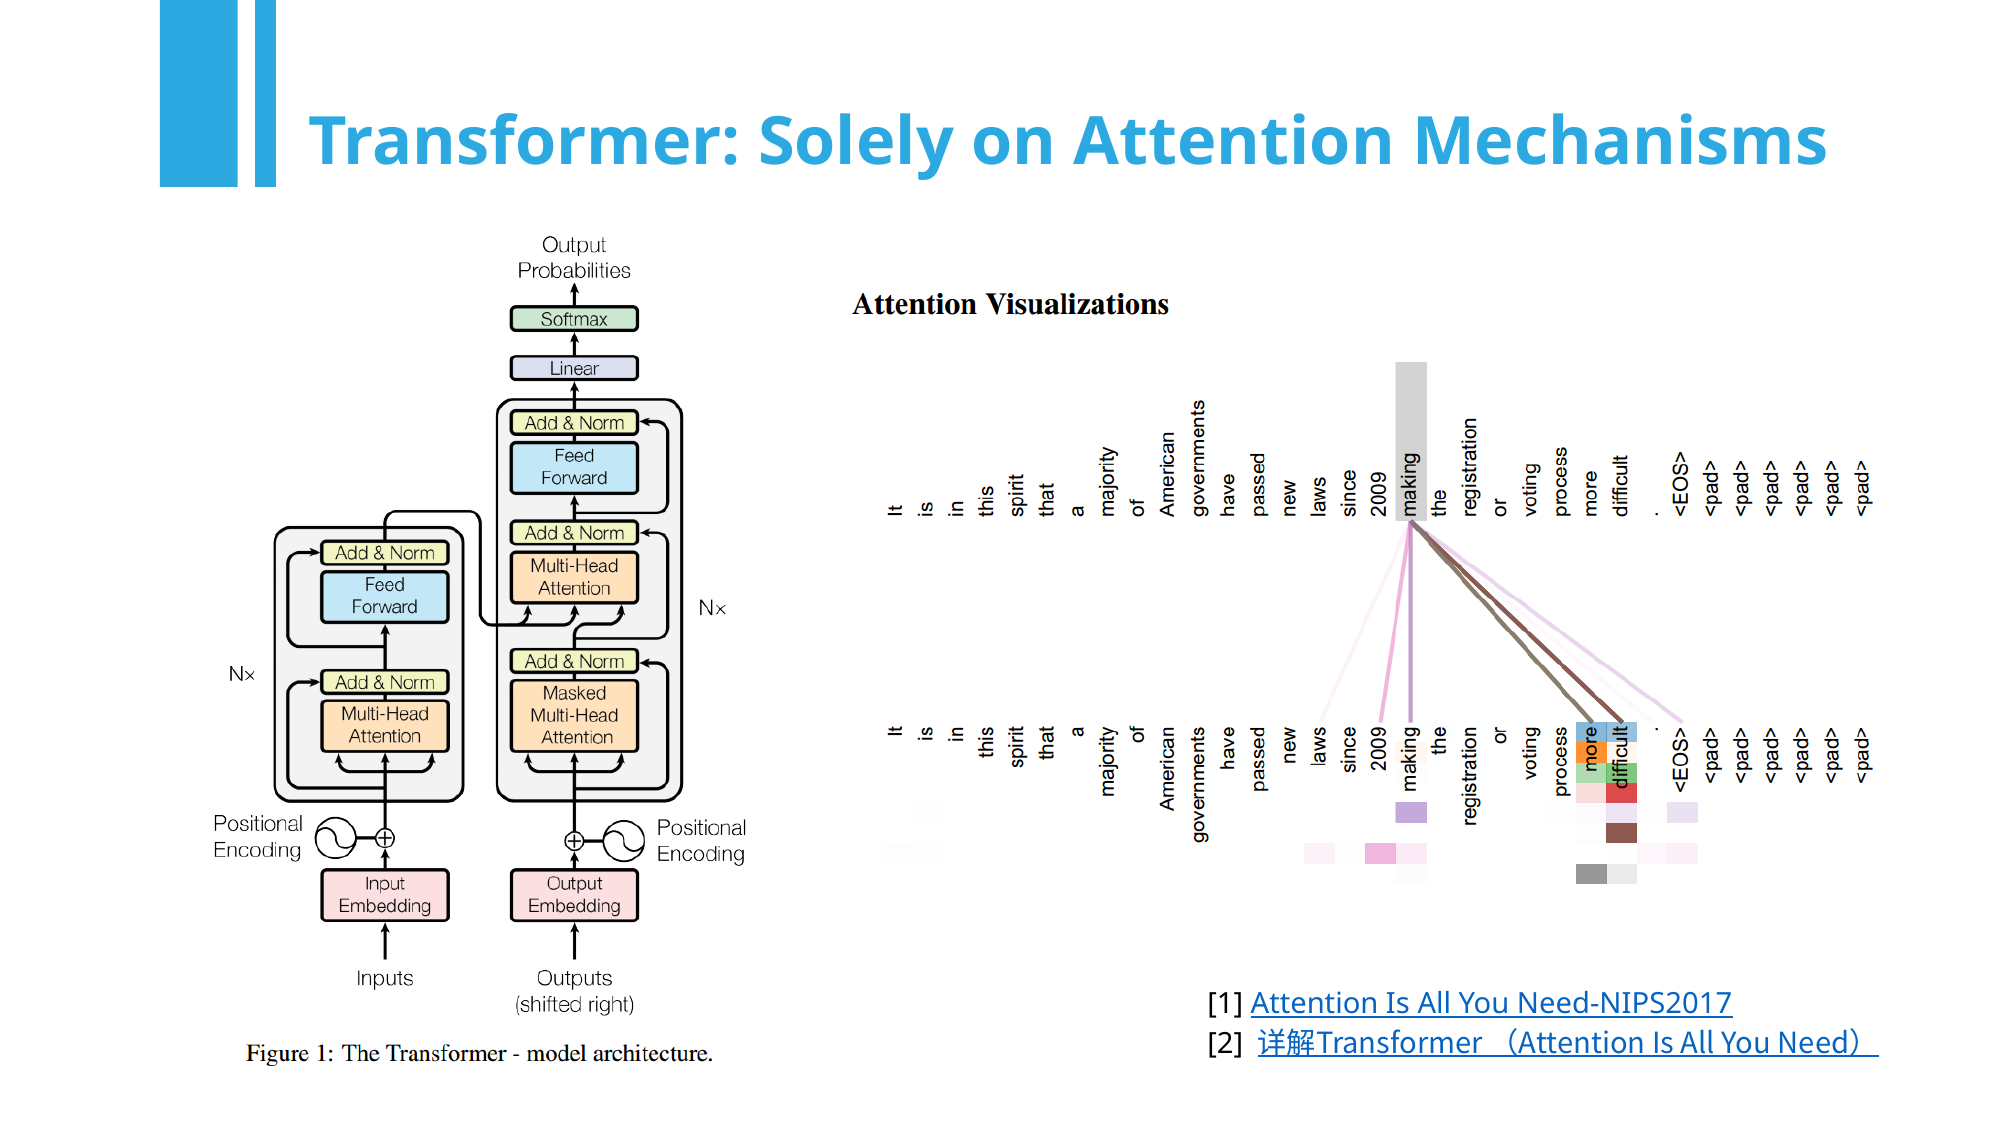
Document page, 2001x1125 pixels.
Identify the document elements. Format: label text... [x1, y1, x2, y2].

text_box Transformer: Solely on Attention Mechanisms [293, 91, 1971, 186]
text_box [159, 0, 238, 187]
picture [159, 200, 792, 1086]
picture [833, 265, 1892, 898]
text_box [1] Attention Is All You Need-NIPS2017 [2] 详解Transformer （Attention Is All You Need） [1192, 976, 1895, 1109]
text_box [255, 0, 276, 187]
